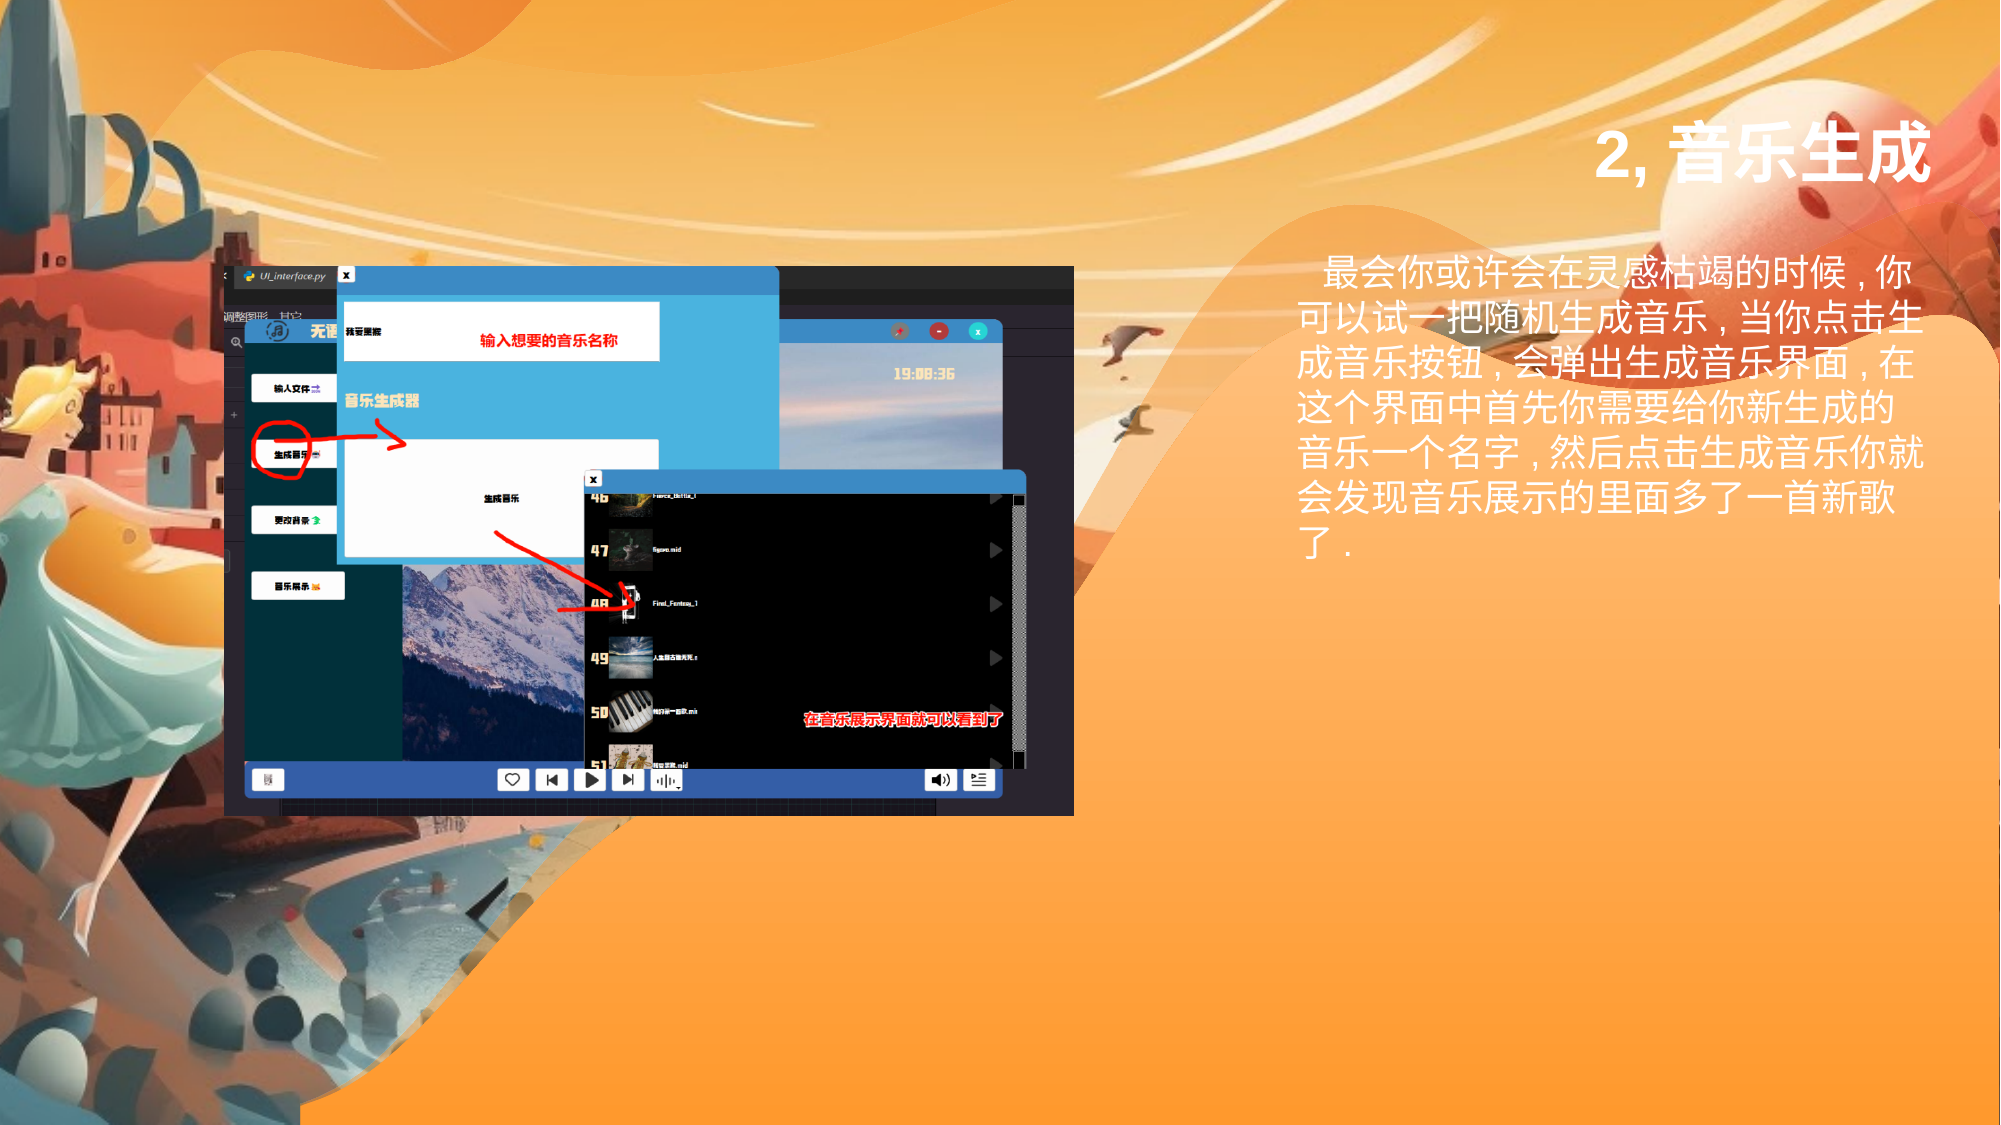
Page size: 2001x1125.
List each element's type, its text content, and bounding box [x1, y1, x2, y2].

text_box 最会你或许会在灵感枯竭的时候,你可以试一把随机生成音乐,当你点击生成音乐按钮,会弹出生成音乐界面,在这个界面中首先你需要给你新生成的音乐一个名字,然后点击生成音乐你就会发现音乐展示的里面多了一首新歌了. [1281, 241, 1949, 572]
title 2,音乐生成 [1000, 0, 1949, 199]
picture [0, 0, 2000, 1125]
